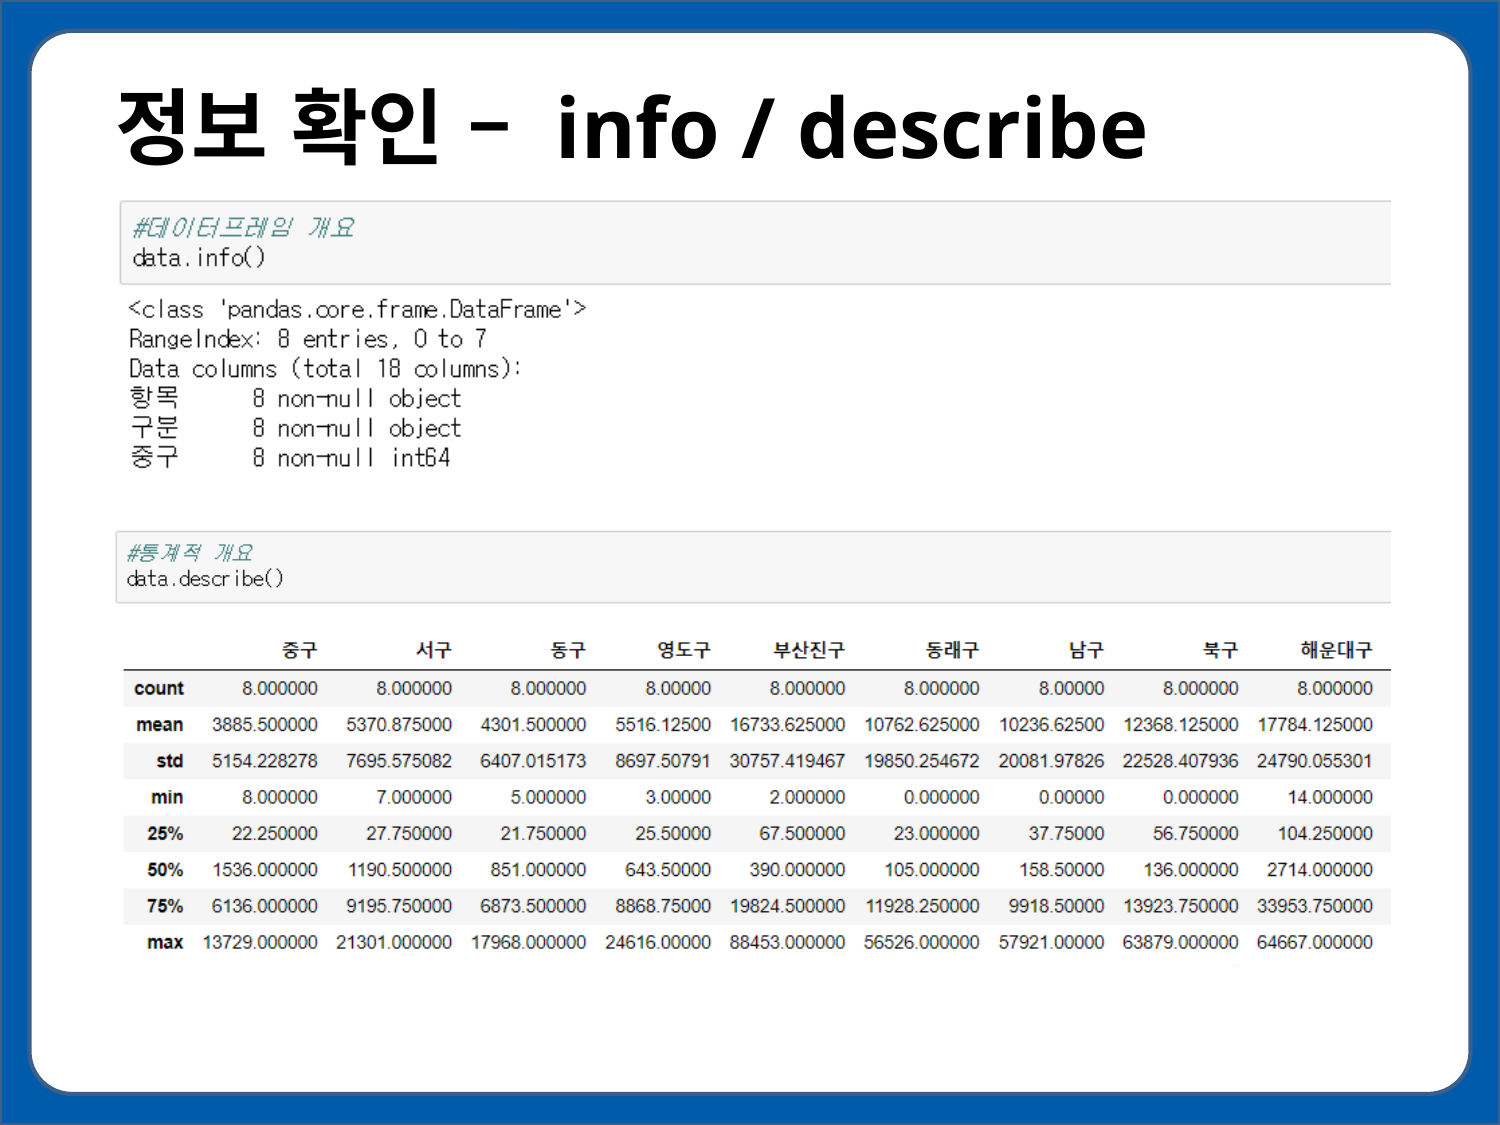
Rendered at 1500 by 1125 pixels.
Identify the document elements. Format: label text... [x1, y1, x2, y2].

picture [109, 195, 1391, 477]
picture [109, 526, 1391, 965]
title 정보 확인 – info / describe [100, 66, 1425, 185]
